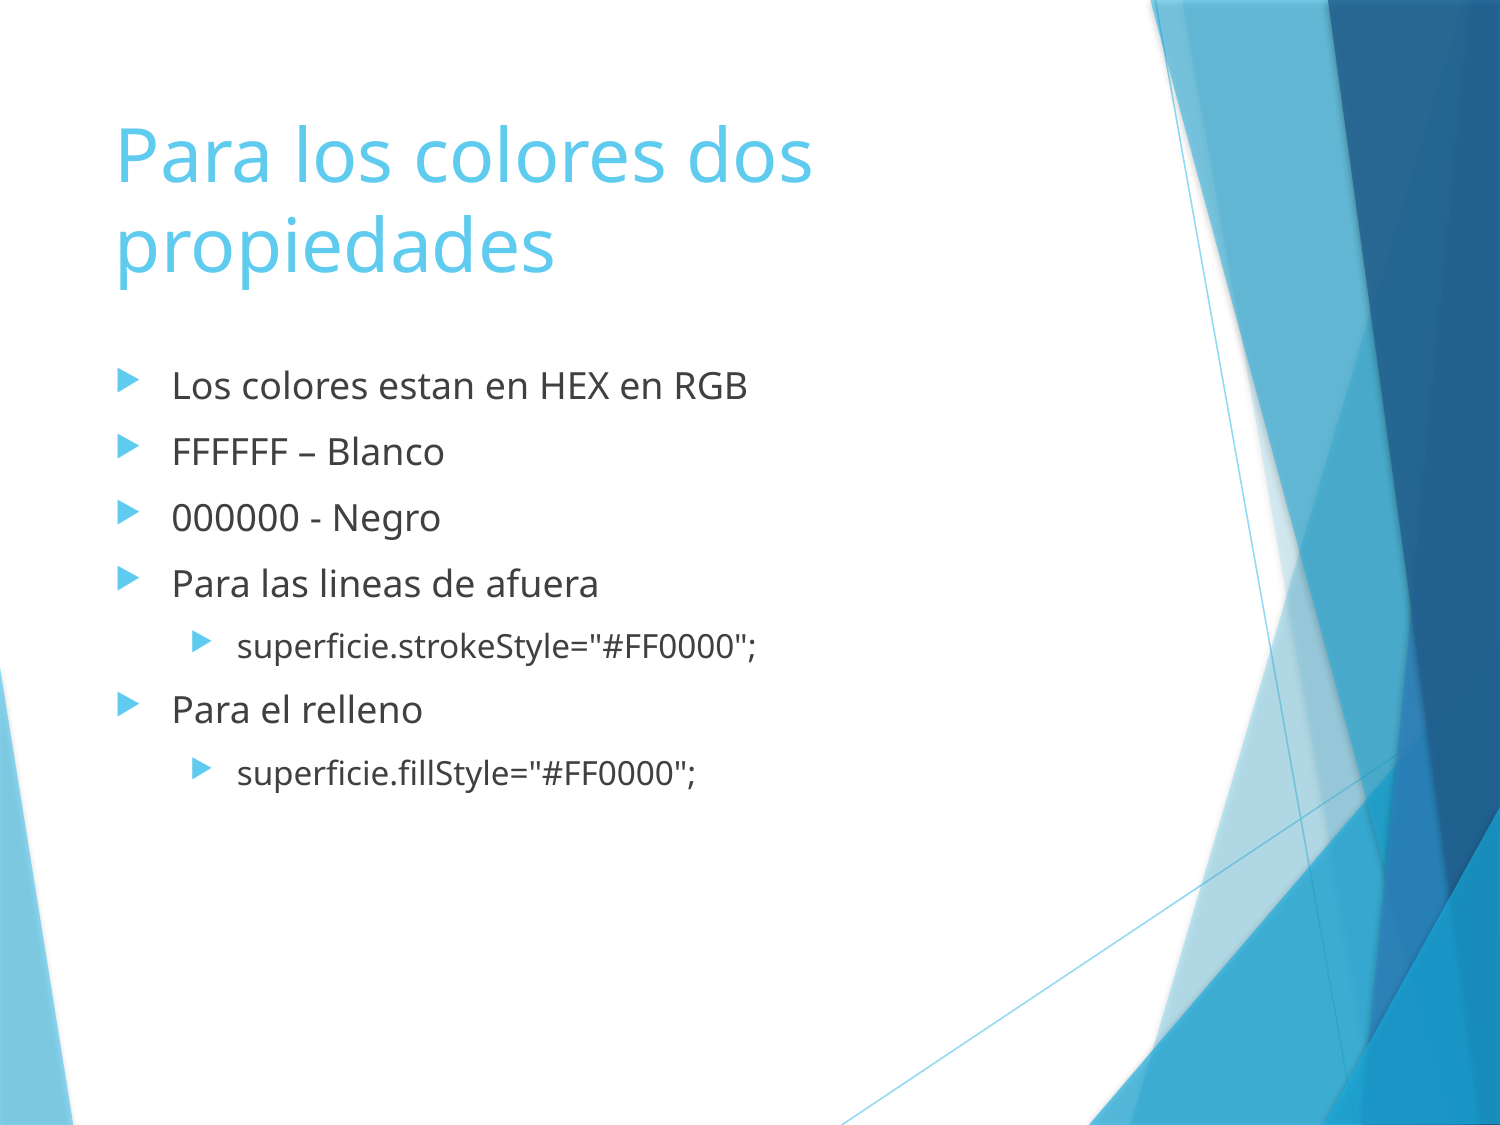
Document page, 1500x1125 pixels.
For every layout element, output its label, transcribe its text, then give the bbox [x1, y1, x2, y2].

list Los colores estan en HEX en RGB FFFFFF – Blanco 000000 - Negro Para las lineas de afuera superficie.strokeStyle="#FF0000"; Para el relleno superficie.fillStyle="#FF0000"; [99, 354, 1142, 992]
title Para los colores dos propiedades [99, 99, 1142, 317]
